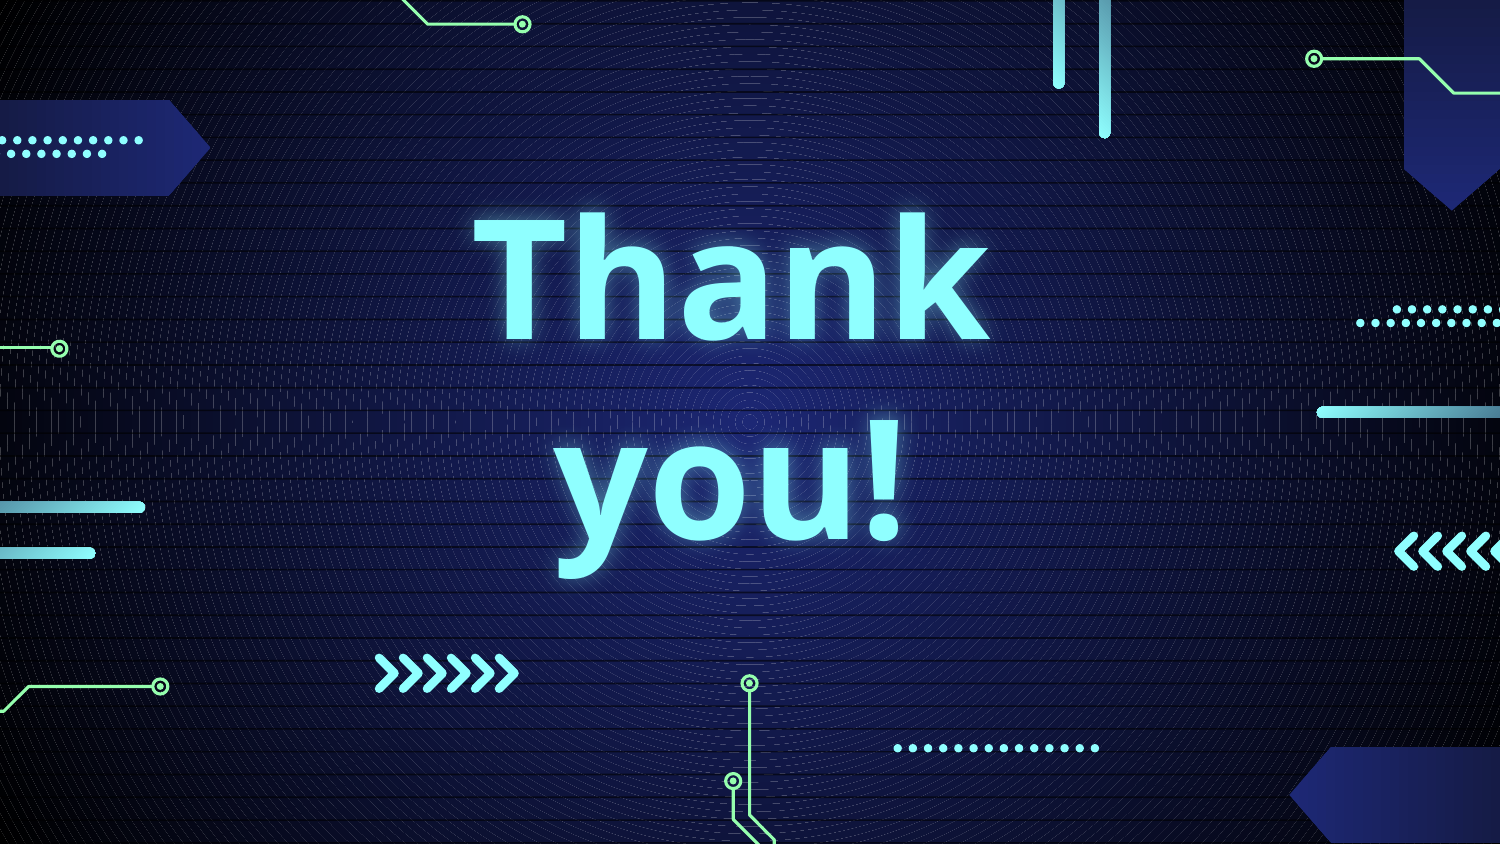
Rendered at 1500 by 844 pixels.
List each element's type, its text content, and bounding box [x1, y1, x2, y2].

title Thank you! [272, 257, 1190, 488]
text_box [374, 652, 520, 693]
